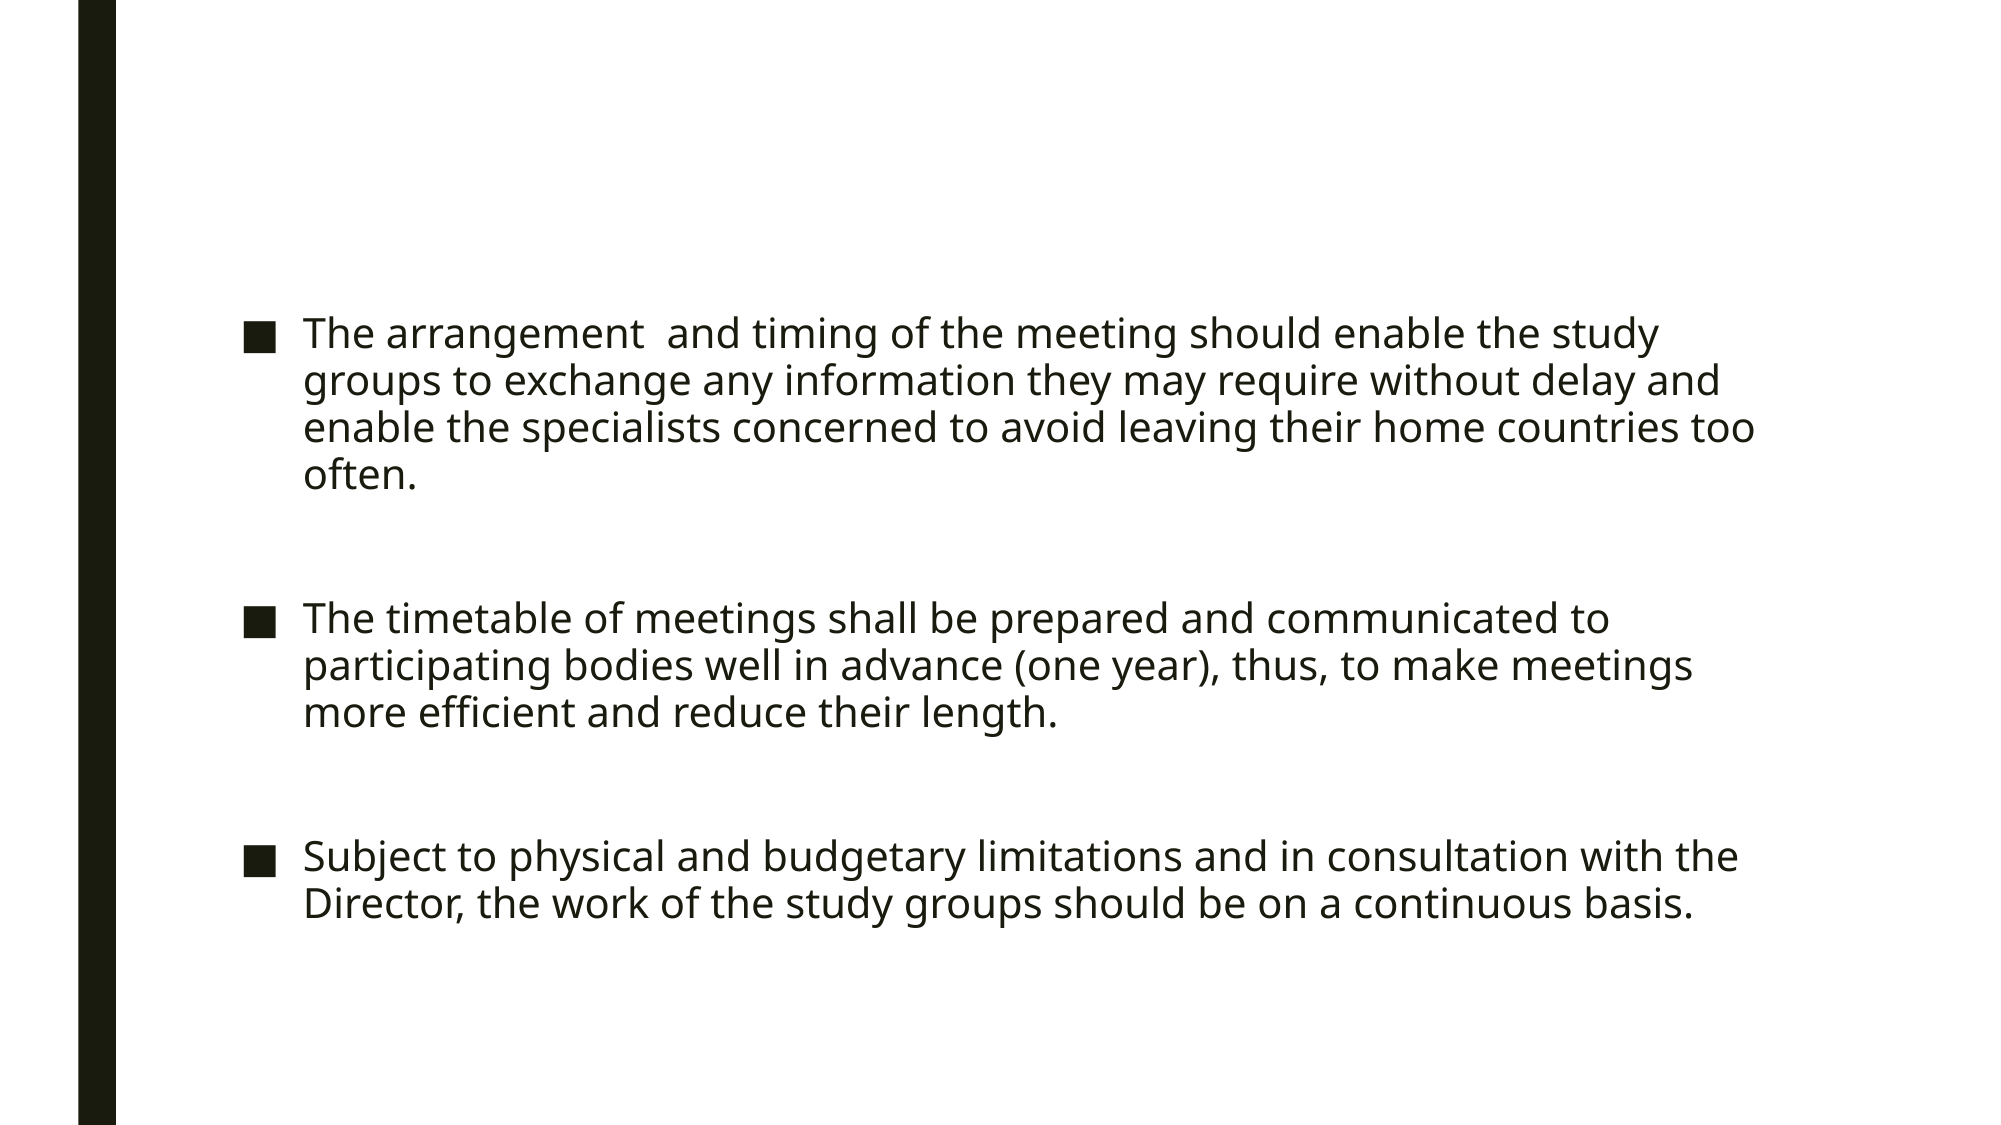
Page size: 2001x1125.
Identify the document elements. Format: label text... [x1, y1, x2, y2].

list The arrangement and timing of the meeting should enable the study groups to exchange any information they may require without delay and enable the specialists concerned to avoid leaving their home countries too often. The timetable of meetings shall be prepared and communicated to participating bodies well in advance (one year), thus, to make meetings more efficient and reduce their length. Subject to physical and budgetary limitations and in consultation with the Director, the work of the study groups should be on a continuous basis. [225, 303, 1800, 955]
